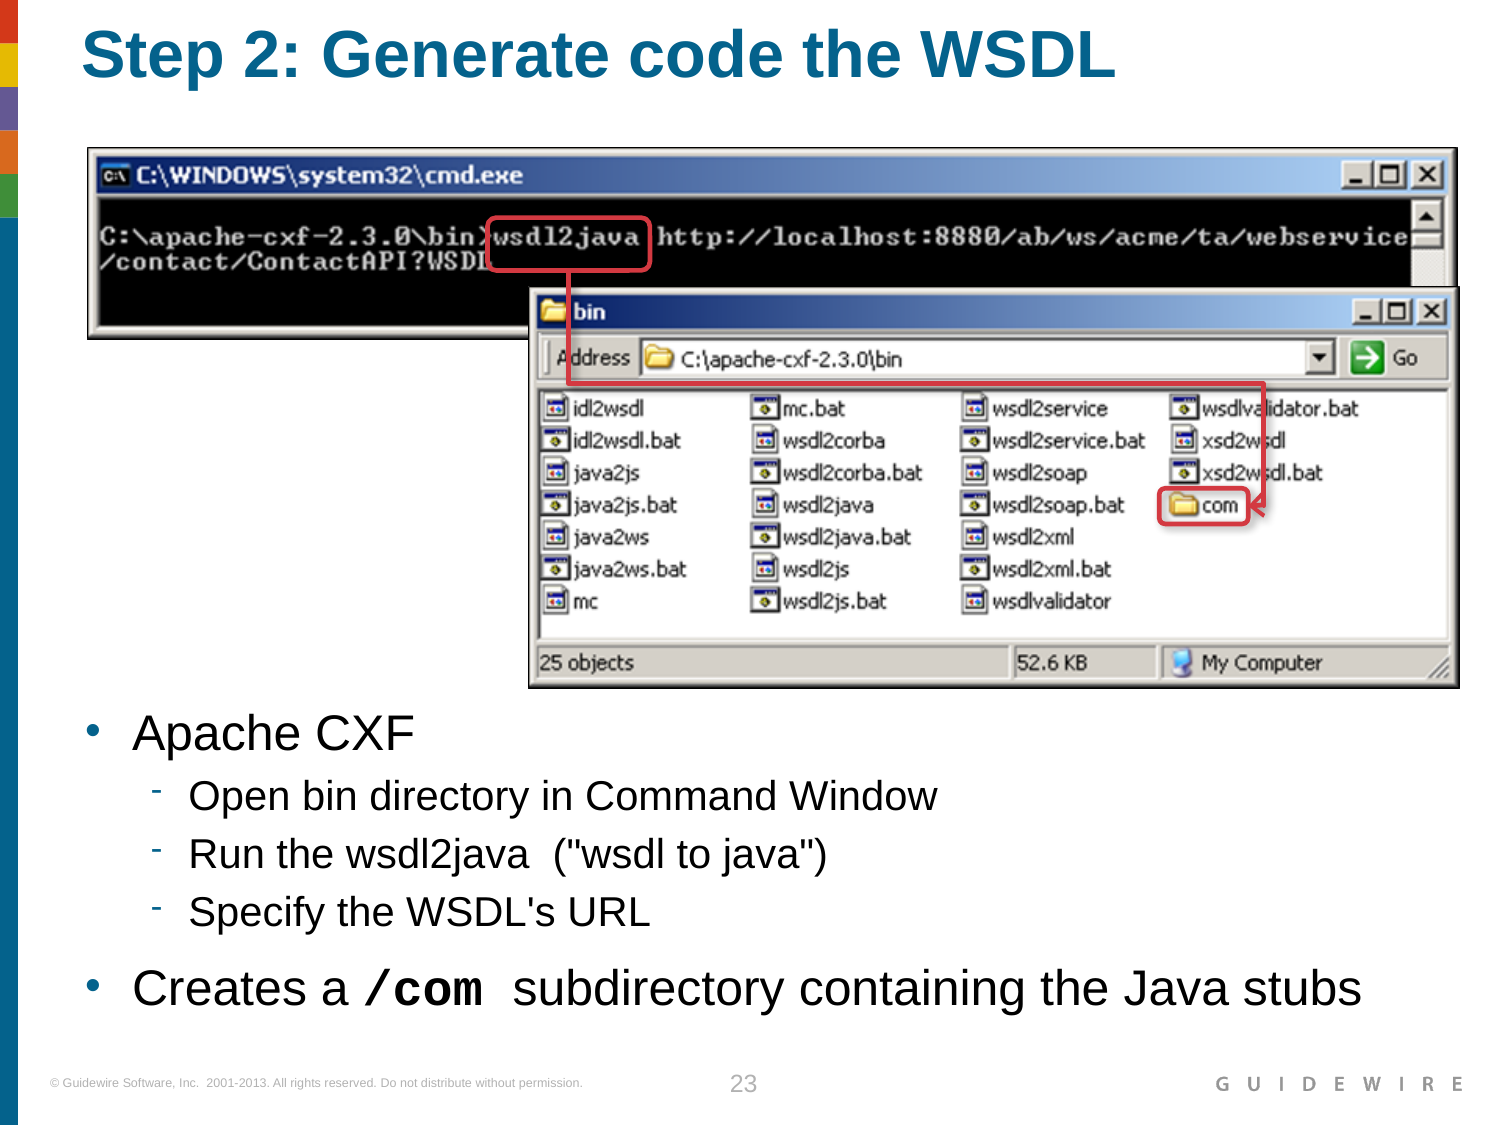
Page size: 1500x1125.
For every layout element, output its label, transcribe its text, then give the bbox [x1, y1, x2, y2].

picture [1036, 147, 1458, 282]
picture [1215, 1073, 1480, 1096]
list Apache CXF Open bin directory in Command Window Run the wsdl2java ("wsdl to java") Specify the WSDL's URL Creates a /com subdirectory containing the Java stubs [85, 699, 1450, 1050]
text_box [790, 48, 1027, 729]
picture [86, 147, 783, 341]
title Step 2: Generate code the WSDL [81, 19, 1446, 142]
picture [527, 286, 783, 689]
picture [1036, 286, 1461, 689]
